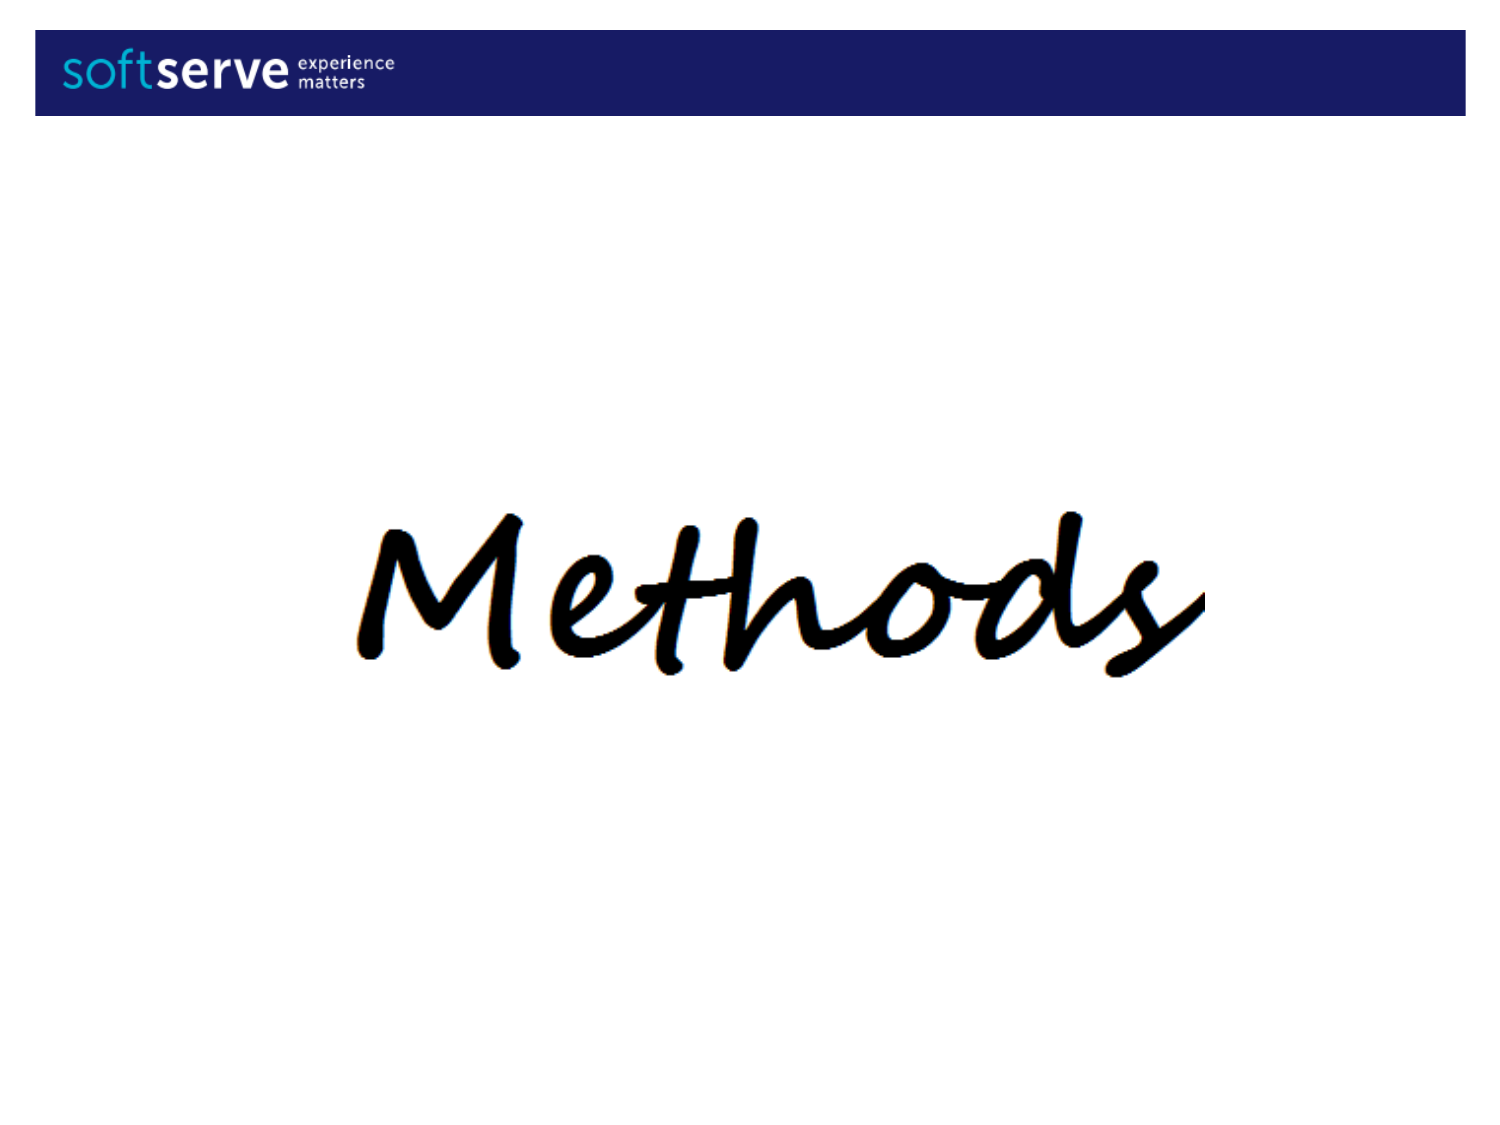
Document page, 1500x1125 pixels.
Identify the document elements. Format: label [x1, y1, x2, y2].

picture [324, 455, 1205, 725]
